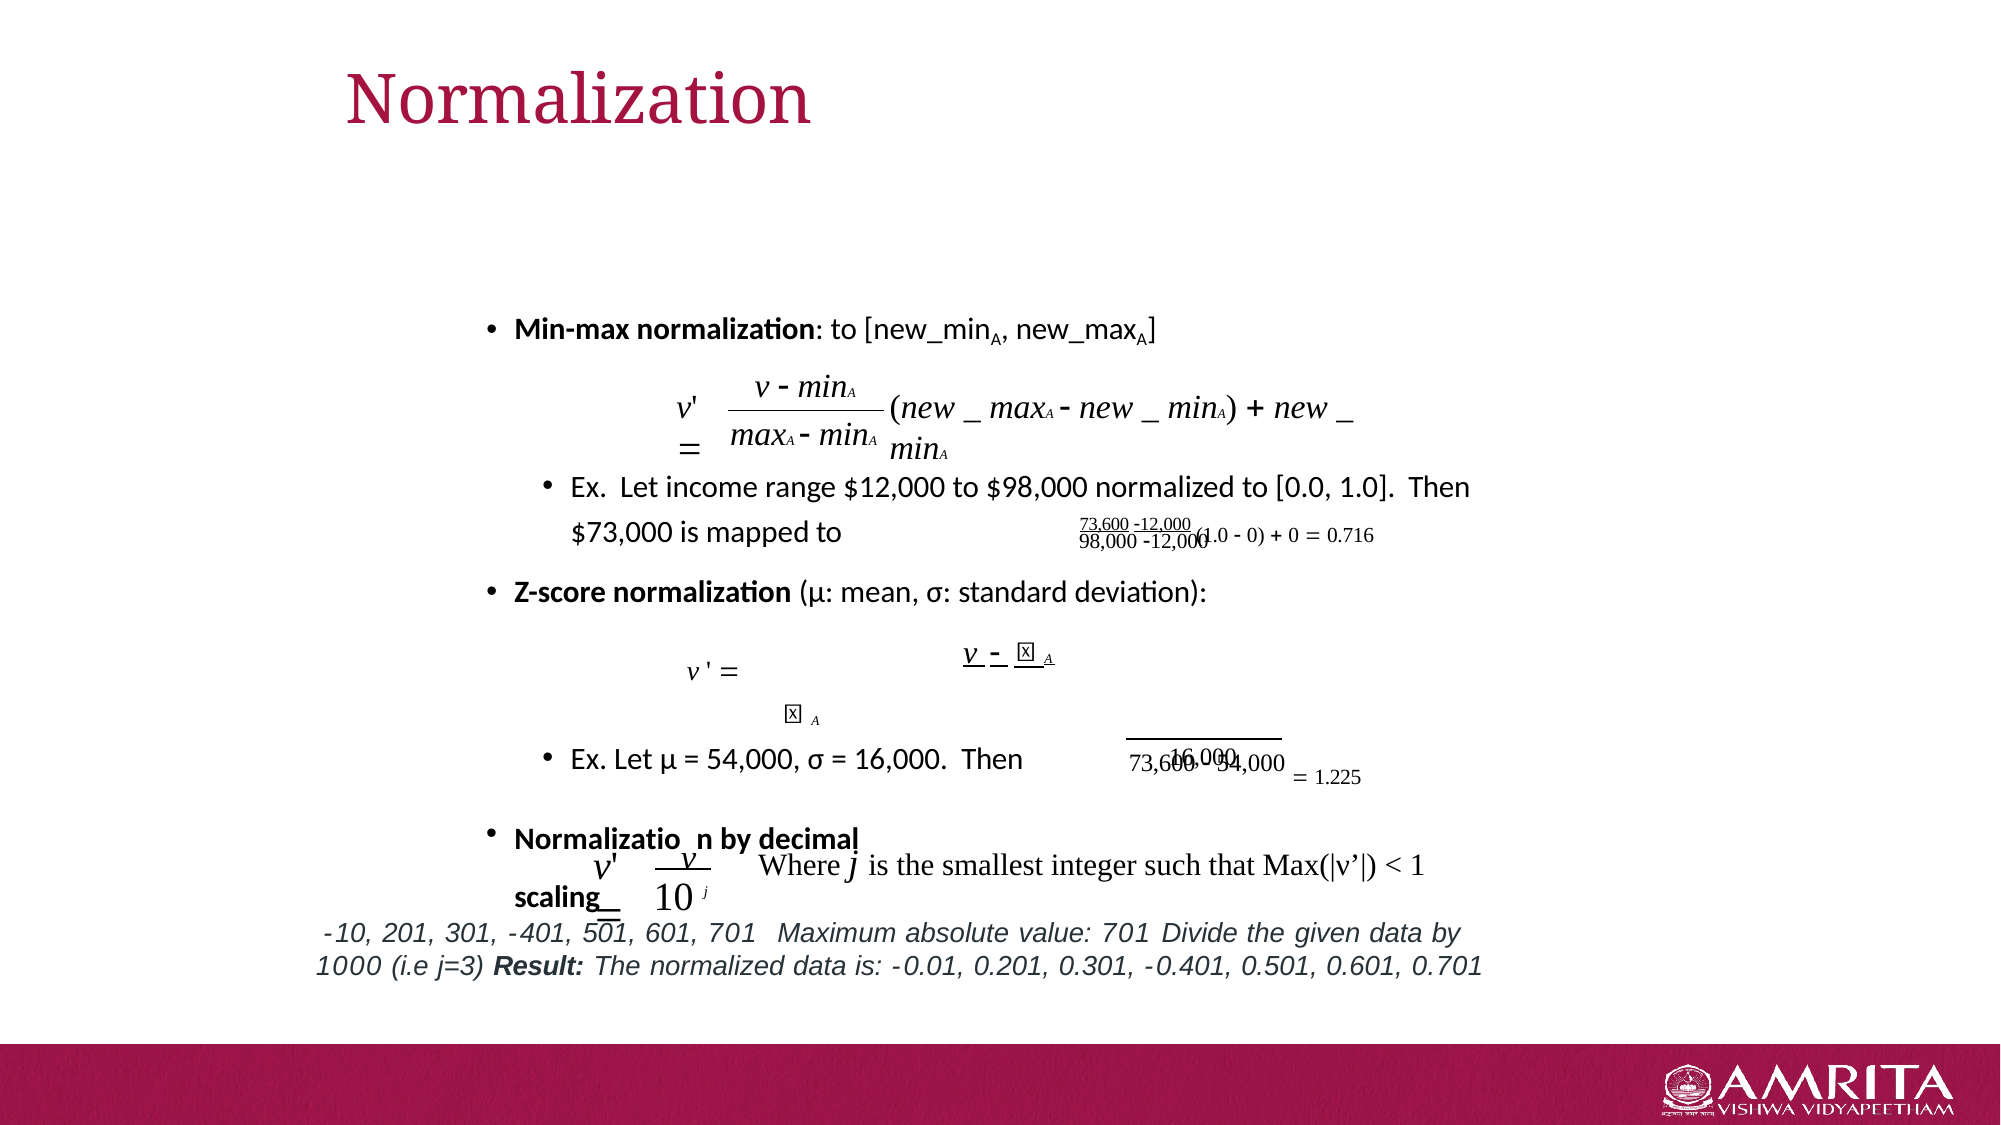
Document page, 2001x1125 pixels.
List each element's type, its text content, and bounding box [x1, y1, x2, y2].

text_box 16,000 [1167, 738, 1239, 770]
text_box Z-score normalization (μ: mean, σ: standard deviation): v '  v   A  A 73,600  54,000  1.225 [479, 564, 1368, 789]
text_box maxA  minA [728, 409, 885, 452]
text_box Ex. Let income range $12,000 to $98,000 normalized to [0.0, 1.0]. Then [540, 464, 1483, 504]
title Normalization [343, 0, 2000, 191]
text_box $73,000 is mapped to [568, 509, 848, 549]
picture [0, 1044, 2001, 1125]
text_box v'  [674, 383, 722, 467]
text_box 73,600 12,000 (1.0  0)  0  0.716 [1074, 507, 1388, 549]
text_box (new _ maxA  new _ minA)  new _ minA [887, 383, 1400, 467]
text_box -10, 201, 301, -401, 501, 601, 701 Maximum absolute value: 701 Divide the given data by 1000 (i.e j=3) Result: The normalized data is: -0.01, 0.201, 0.301, -0.401, 0.501, 0.601, 0.701 [314, 912, 1496, 982]
text_box Where j is the smallest integer such that Max(|ν’|) < 1 [756, 836, 1431, 884]
text_box Min-max normalization: to [new_minA, new_maxA] [482, 306, 1170, 350]
text_box Normalizatiovn by decimal scaling [480, 787, 945, 912]
text_box 98,000 12,000 [1077, 549, 1214, 553]
text_box v  minA [752, 362, 860, 405]
text_box Ex. Let μ = 54,000, σ = 16,000. Then [540, 736, 1030, 776]
text_box 10 j [648, 868, 709, 912]
text_box v'  [591, 837, 648, 912]
